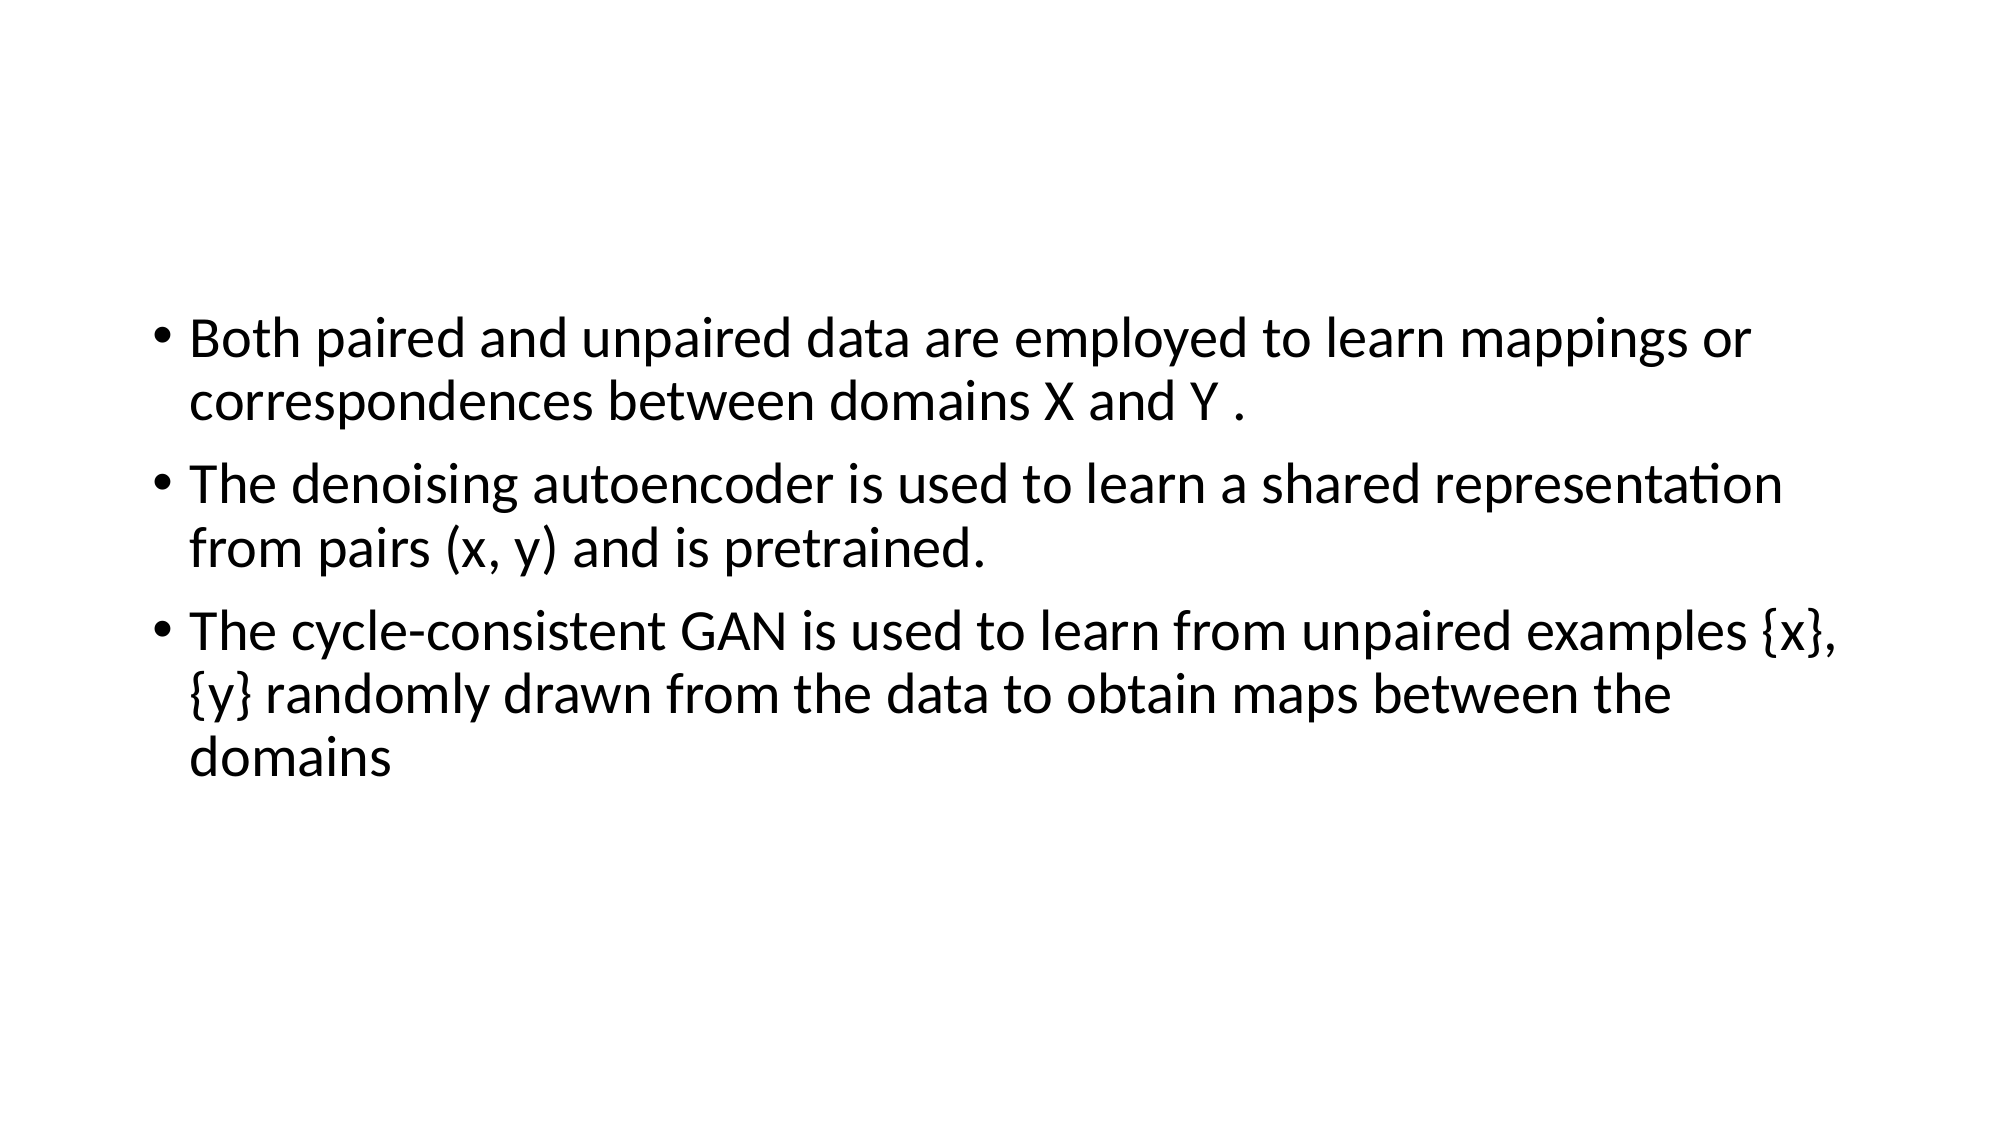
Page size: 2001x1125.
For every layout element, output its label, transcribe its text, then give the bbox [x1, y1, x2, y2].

list Both paired and unpaired data are employed to learn mappings or correspondences between domains X and Y . The denoising autoencoder is used to learn a shared representation from pairs (x, y) and is pretrained. The cycle-consistent GAN is used to learn from unpaired examples {x}, {y} randomly drawn from the data to obtain maps between the domains [137, 299, 1863, 1014]
